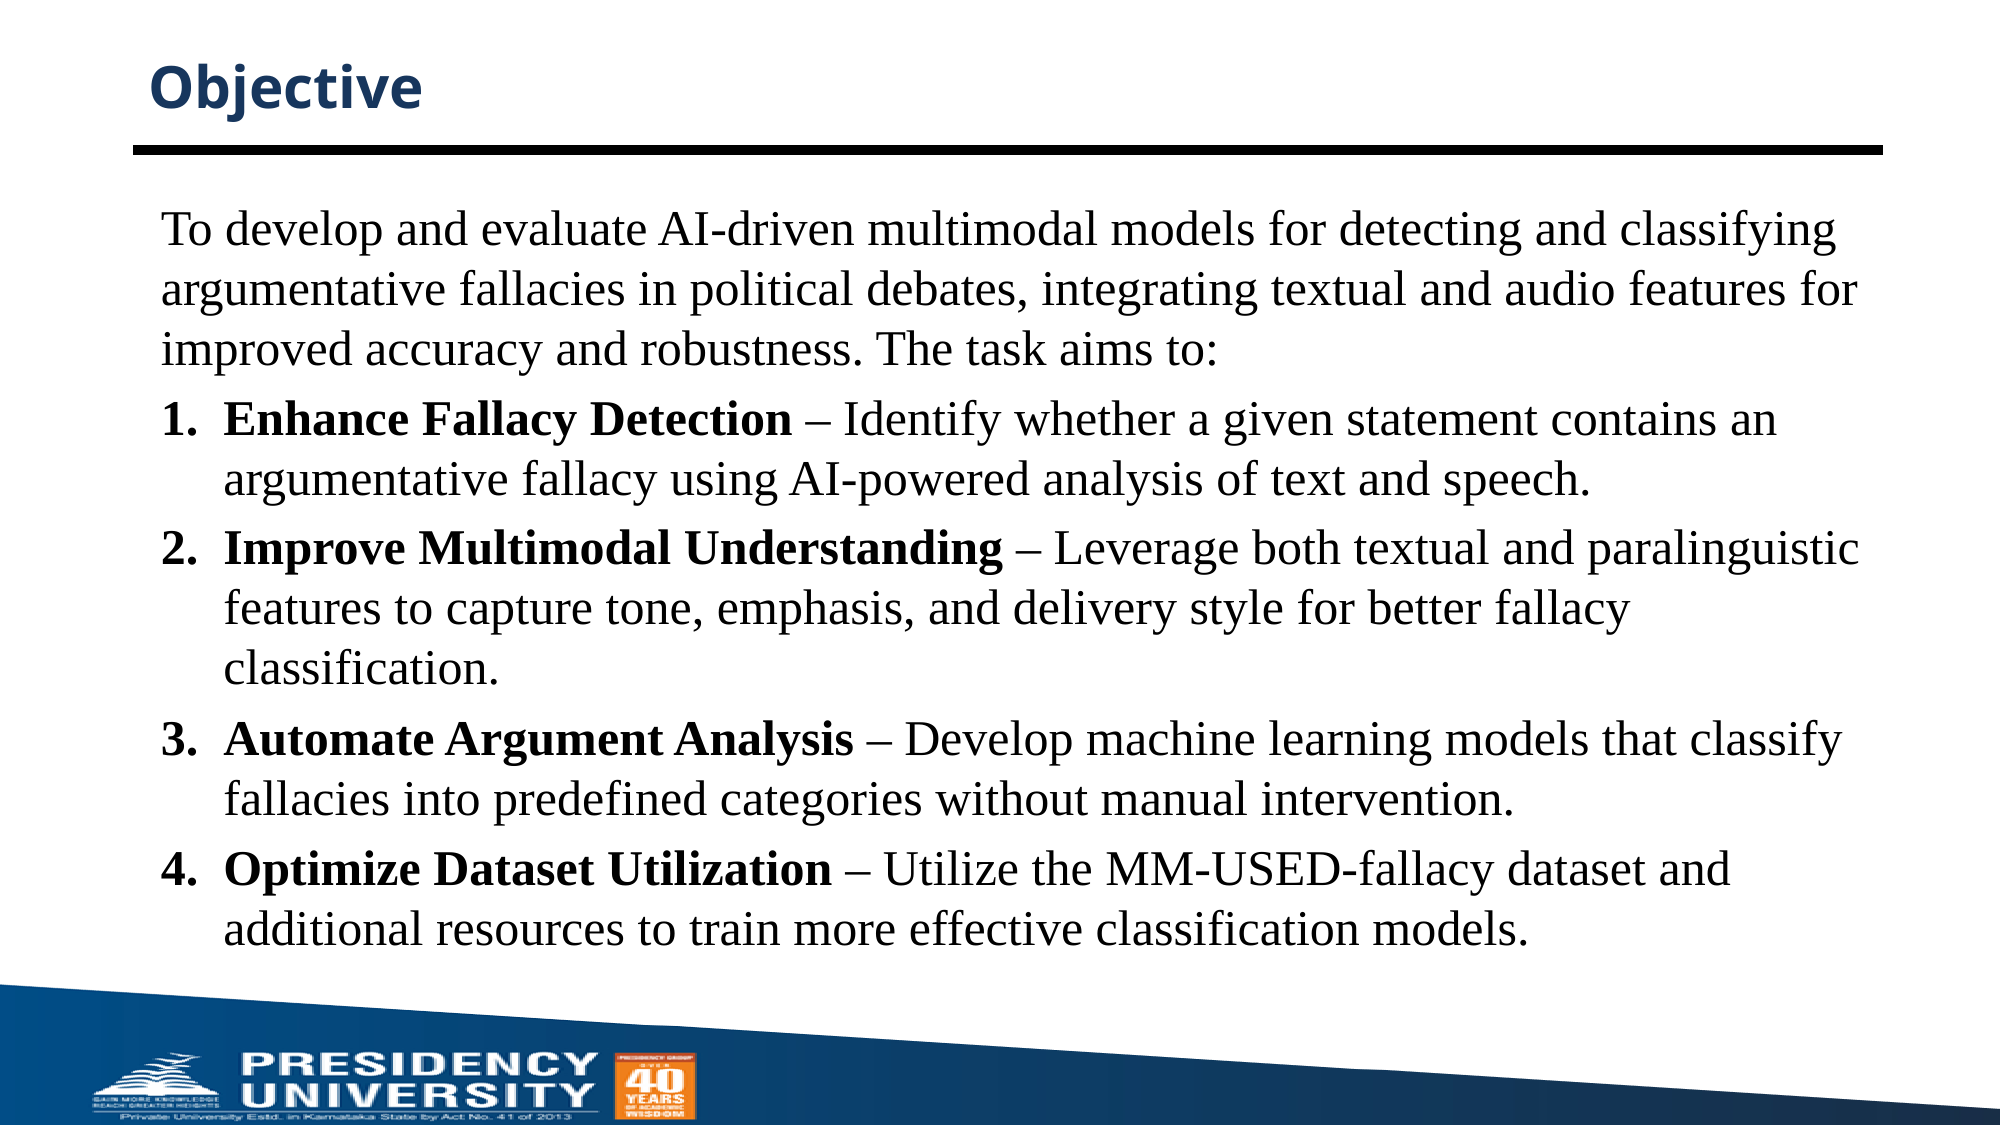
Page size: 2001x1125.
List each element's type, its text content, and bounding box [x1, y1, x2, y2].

title Objective [133, 45, 1884, 125]
picture [0, 982, 2000, 1125]
list To develop and evaluate AI-driven multimodal models for detecting and classifying argumentative fallacies in political debates, integrating textual and audio features for improved accuracy and robustness. The task aims to: Enhance Fallacy Detection – Identify whether a given statement contains an argumentative fallacy using AI-powered analysis of text and speech. Improve Multimodal Understanding – Leverage both textual and paralinguistic features to capture tone, emphasis, and delivery style for better fallacy classification. Automate Argument Analysis – Develop machine learning models that classify fallacies into predefined categories without manual intervention. Optimize Dataset Utilization – Utilize the MM-USED-fallacy dataset and additional resources to train more effective classification models. [133, 187, 1884, 1000]
